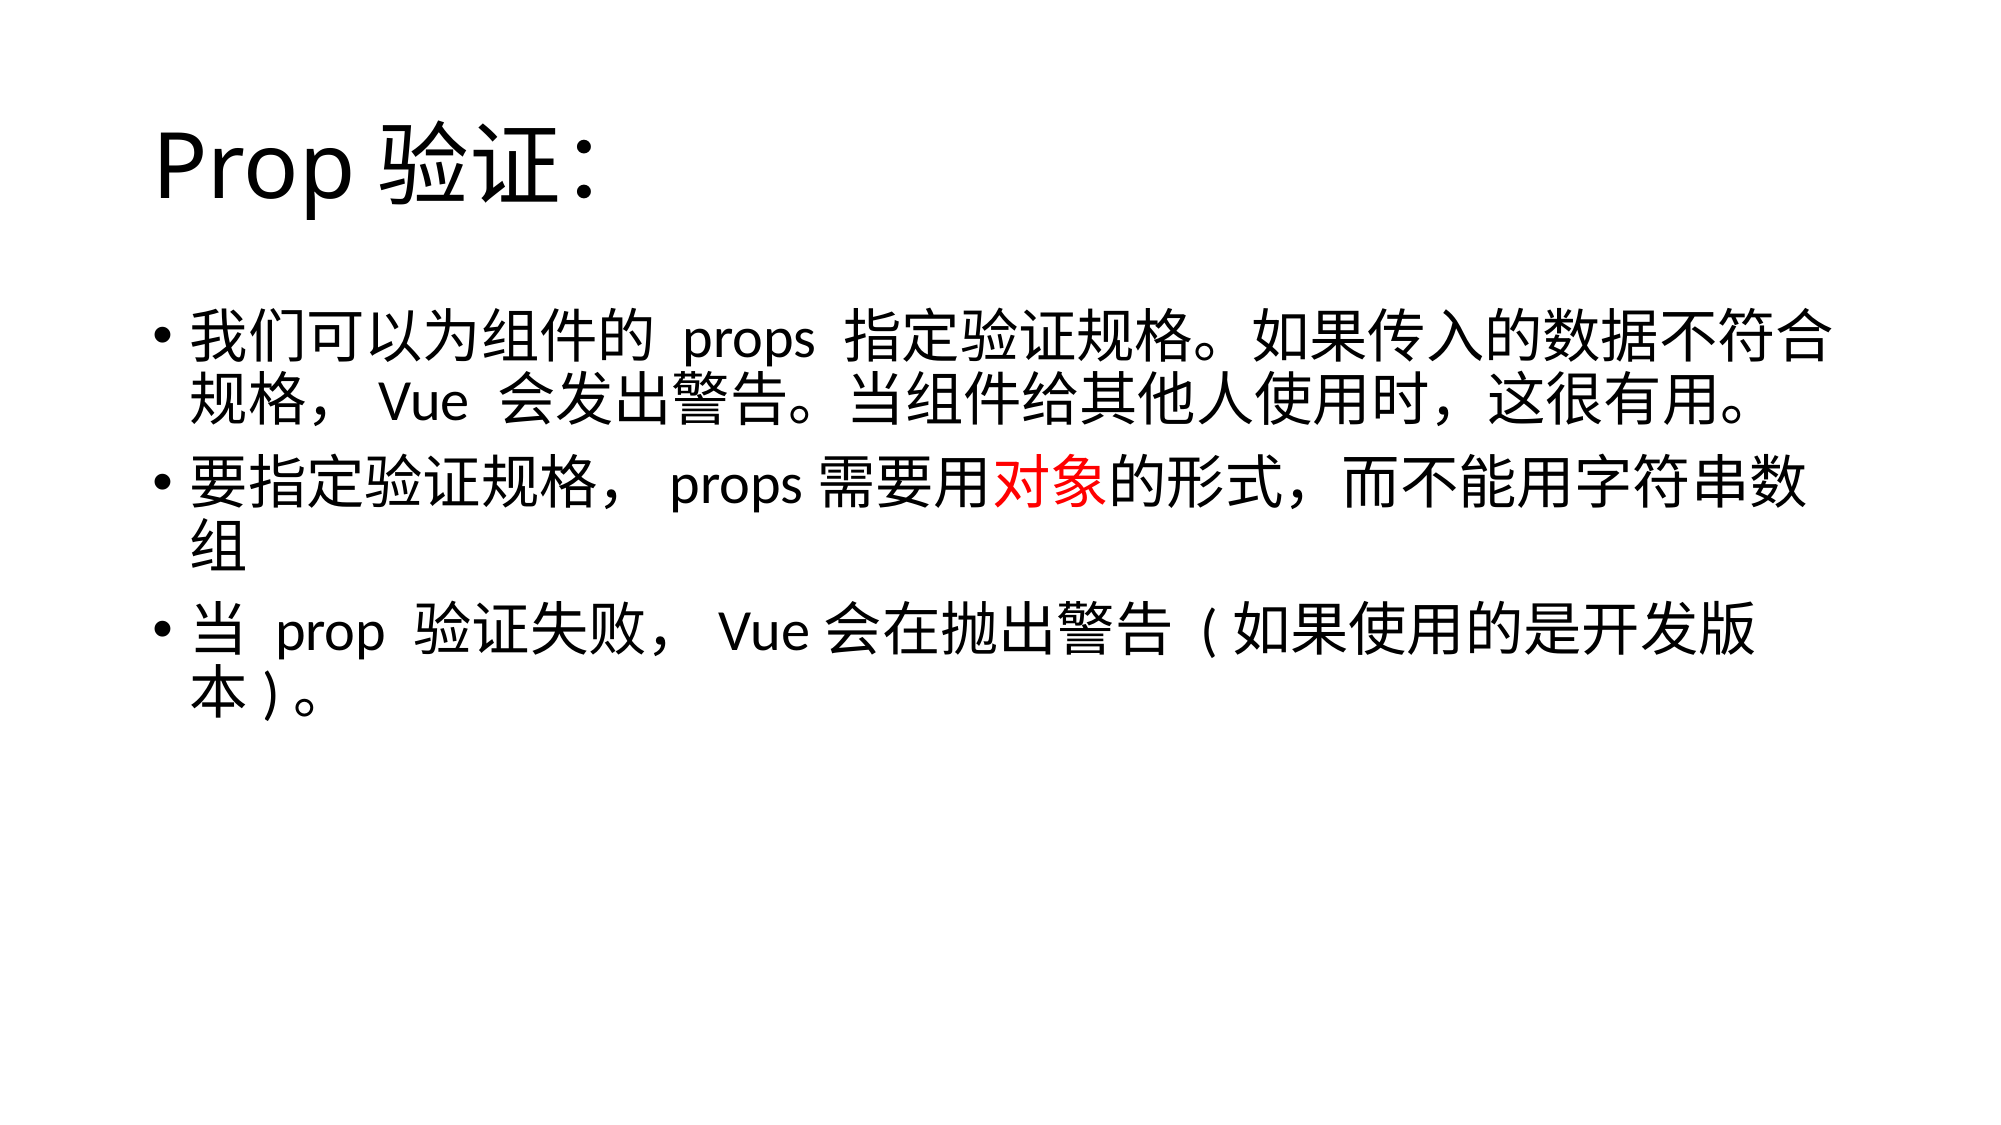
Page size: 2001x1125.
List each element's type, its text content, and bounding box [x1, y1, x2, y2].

list 我们可以为组件的 props 指定验证规格。如果传入的数据不符合规格，Vue 会发出警告。当组件给其他人使用时，这很有用。 要指定验证规格，props需要用对象的形式，而不能用字符串数组 当 prop 验证失败，Vue会在抛出警告 (如果使用的是开发版本)。 [137, 299, 1863, 1014]
title Prop验证： [137, 59, 1863, 278]
